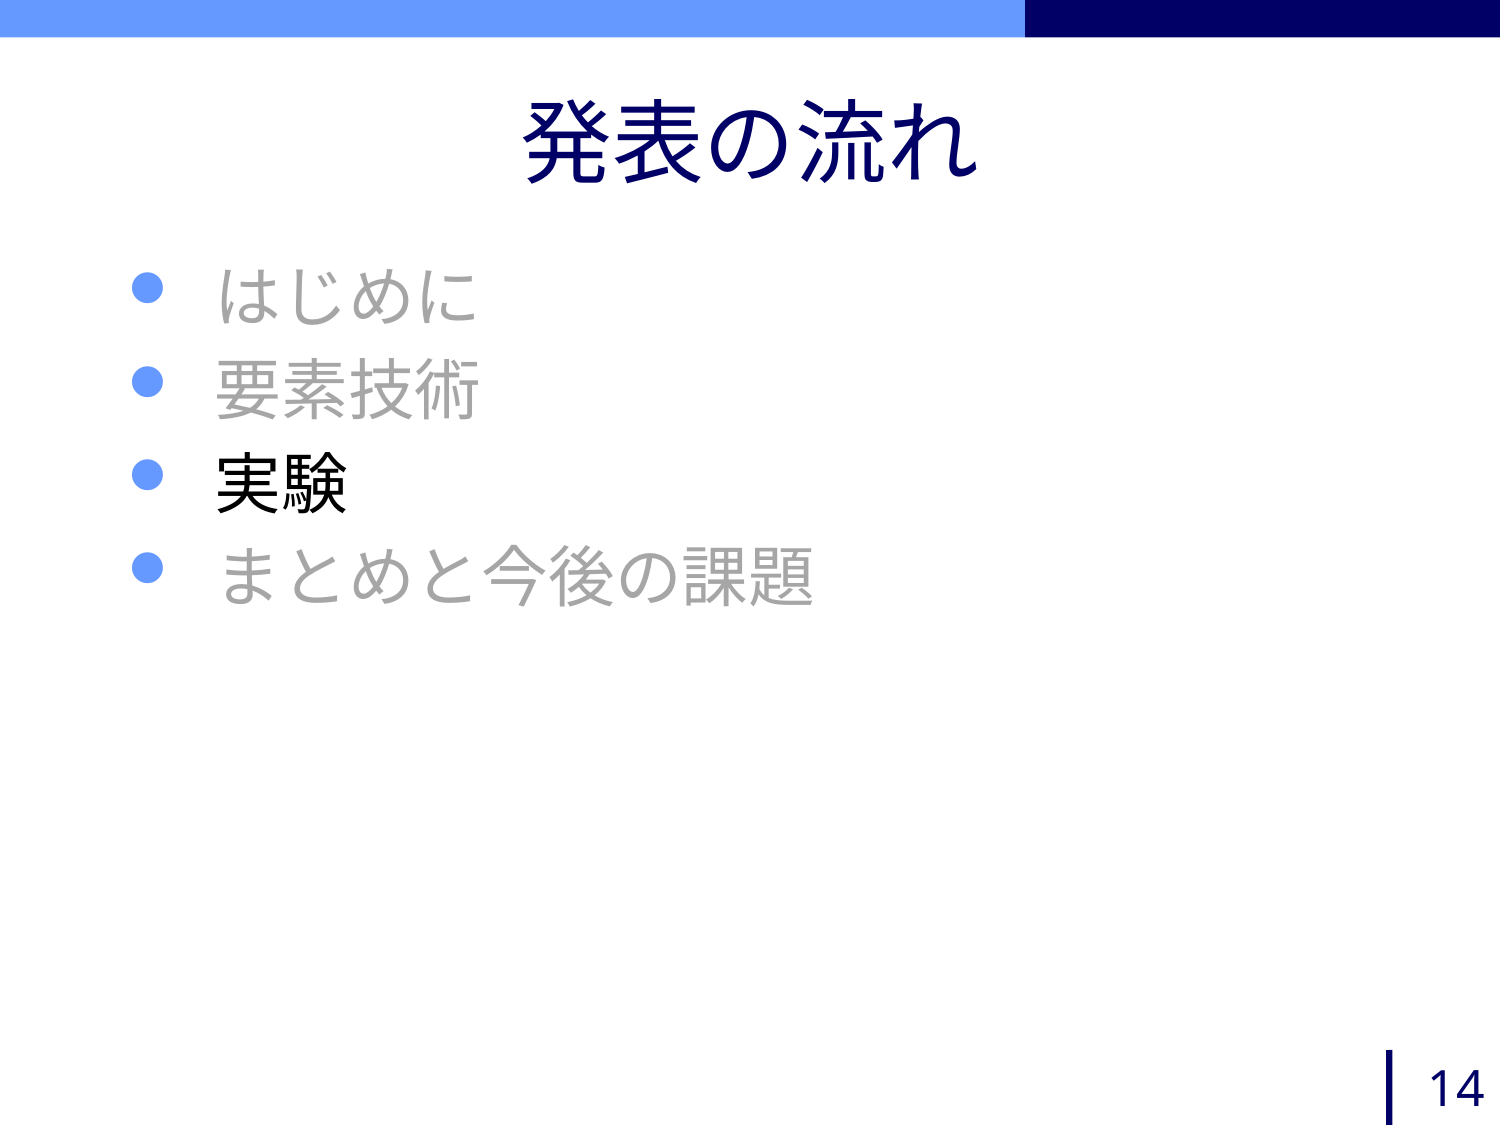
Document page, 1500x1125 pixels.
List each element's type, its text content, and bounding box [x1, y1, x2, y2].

slide_number 14 [1187, 1048, 1500, 1124]
title 発表の流れ [112, 51, 1388, 228]
list はじめに 要素技術 実験 まとめと今後の課題 [112, 247, 1388, 1000]
